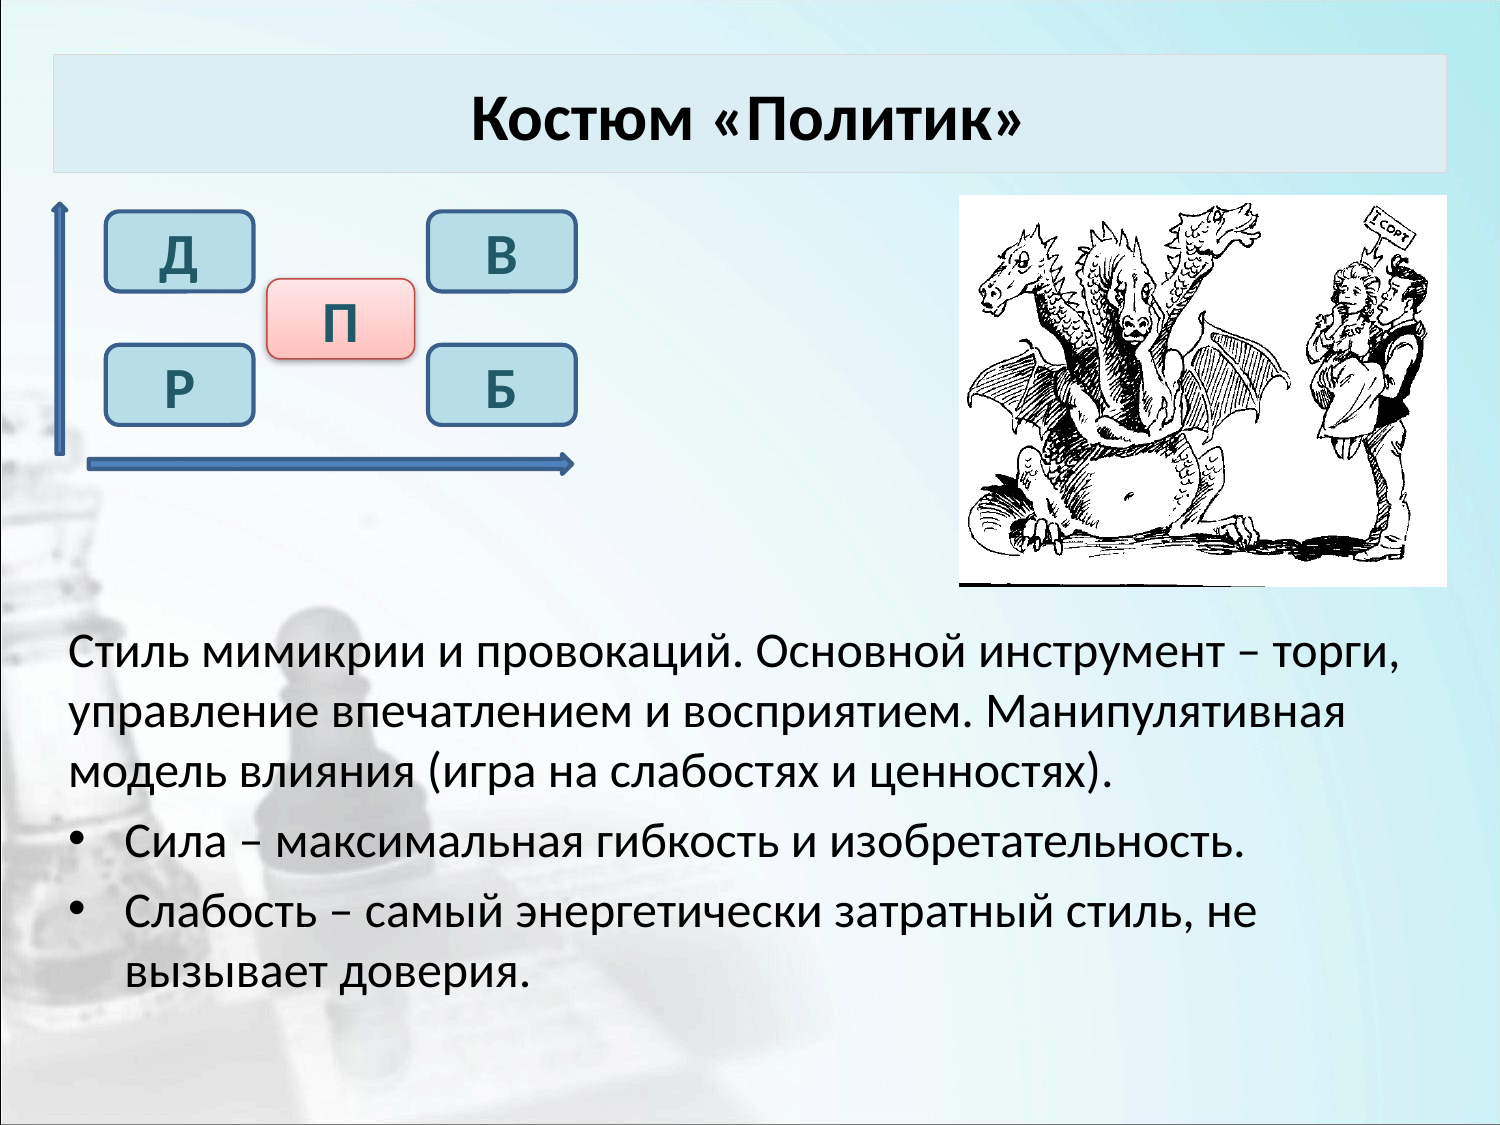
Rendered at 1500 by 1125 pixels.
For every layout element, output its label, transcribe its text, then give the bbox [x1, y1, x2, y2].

text_box Д [103, 209, 256, 294]
text_box В [425, 209, 578, 294]
picture [0, 0, 1500, 1125]
text_box [51, 201, 69, 456]
list Стиль мимикрии и провокаций. Основной инструмент – торги, управление впечатлением и восприятием. Манипулятивная модель влияния (игра на слабостях и ценностях). Сила – максимальная гибкость и изобретательность. Слабость – самый энергетически затратный стиль, не вызывает доверия. [53, 609, 1447, 1071]
text_box [86, 452, 575, 476]
text_box П [266, 278, 416, 360]
text_box Б [425, 342, 578, 427]
text_box Р [103, 342, 256, 427]
title Костюм «Политик» [53, 54, 1447, 173]
